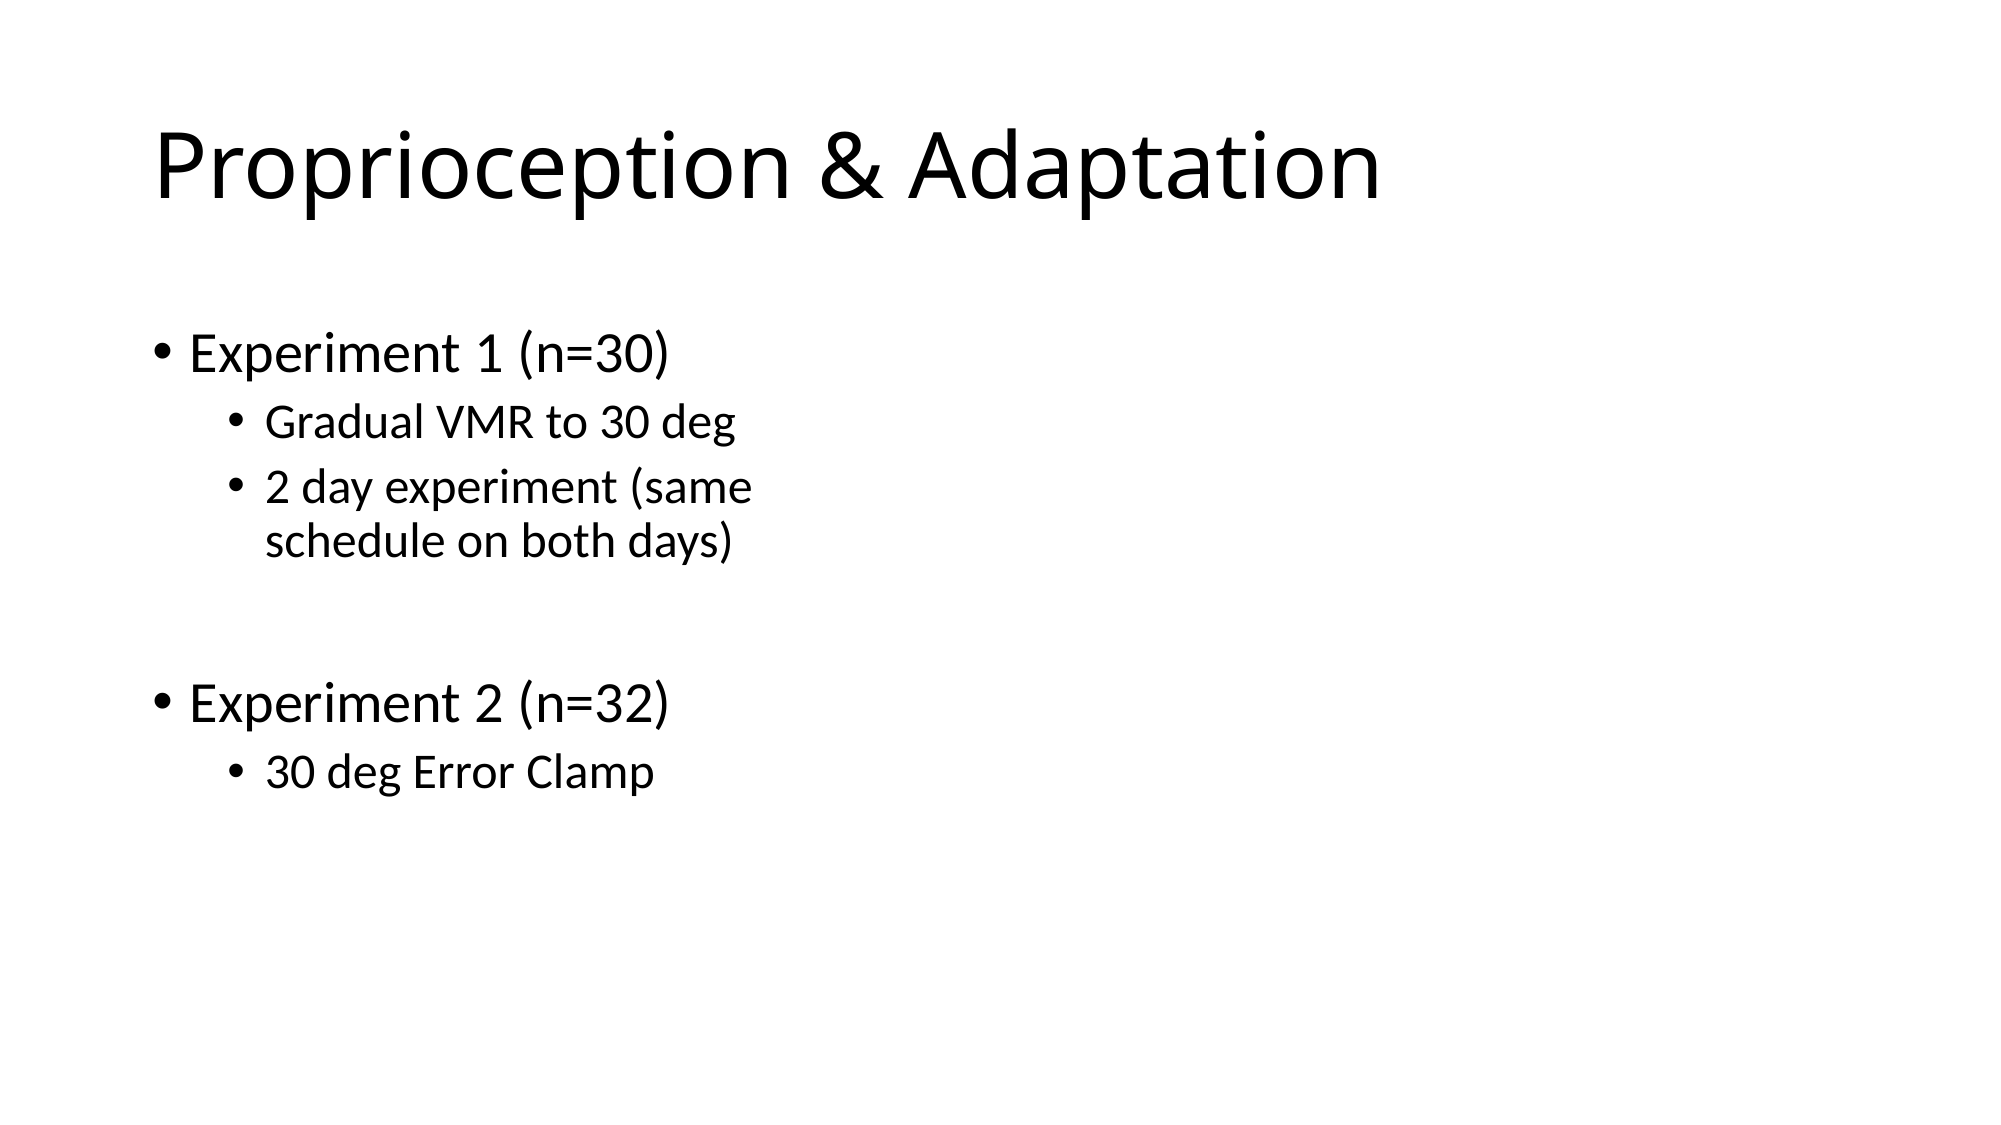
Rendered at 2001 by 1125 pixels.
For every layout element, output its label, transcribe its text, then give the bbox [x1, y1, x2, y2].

list Experiment 1 (n=30) Gradual VMR to 30 deg 2 day experiment (same schedule on both days) Experiment 2 (n=32) 30 deg Error Clamp [137, 314, 951, 1029]
title Proprioception & Adaptation [137, 59, 1863, 278]
